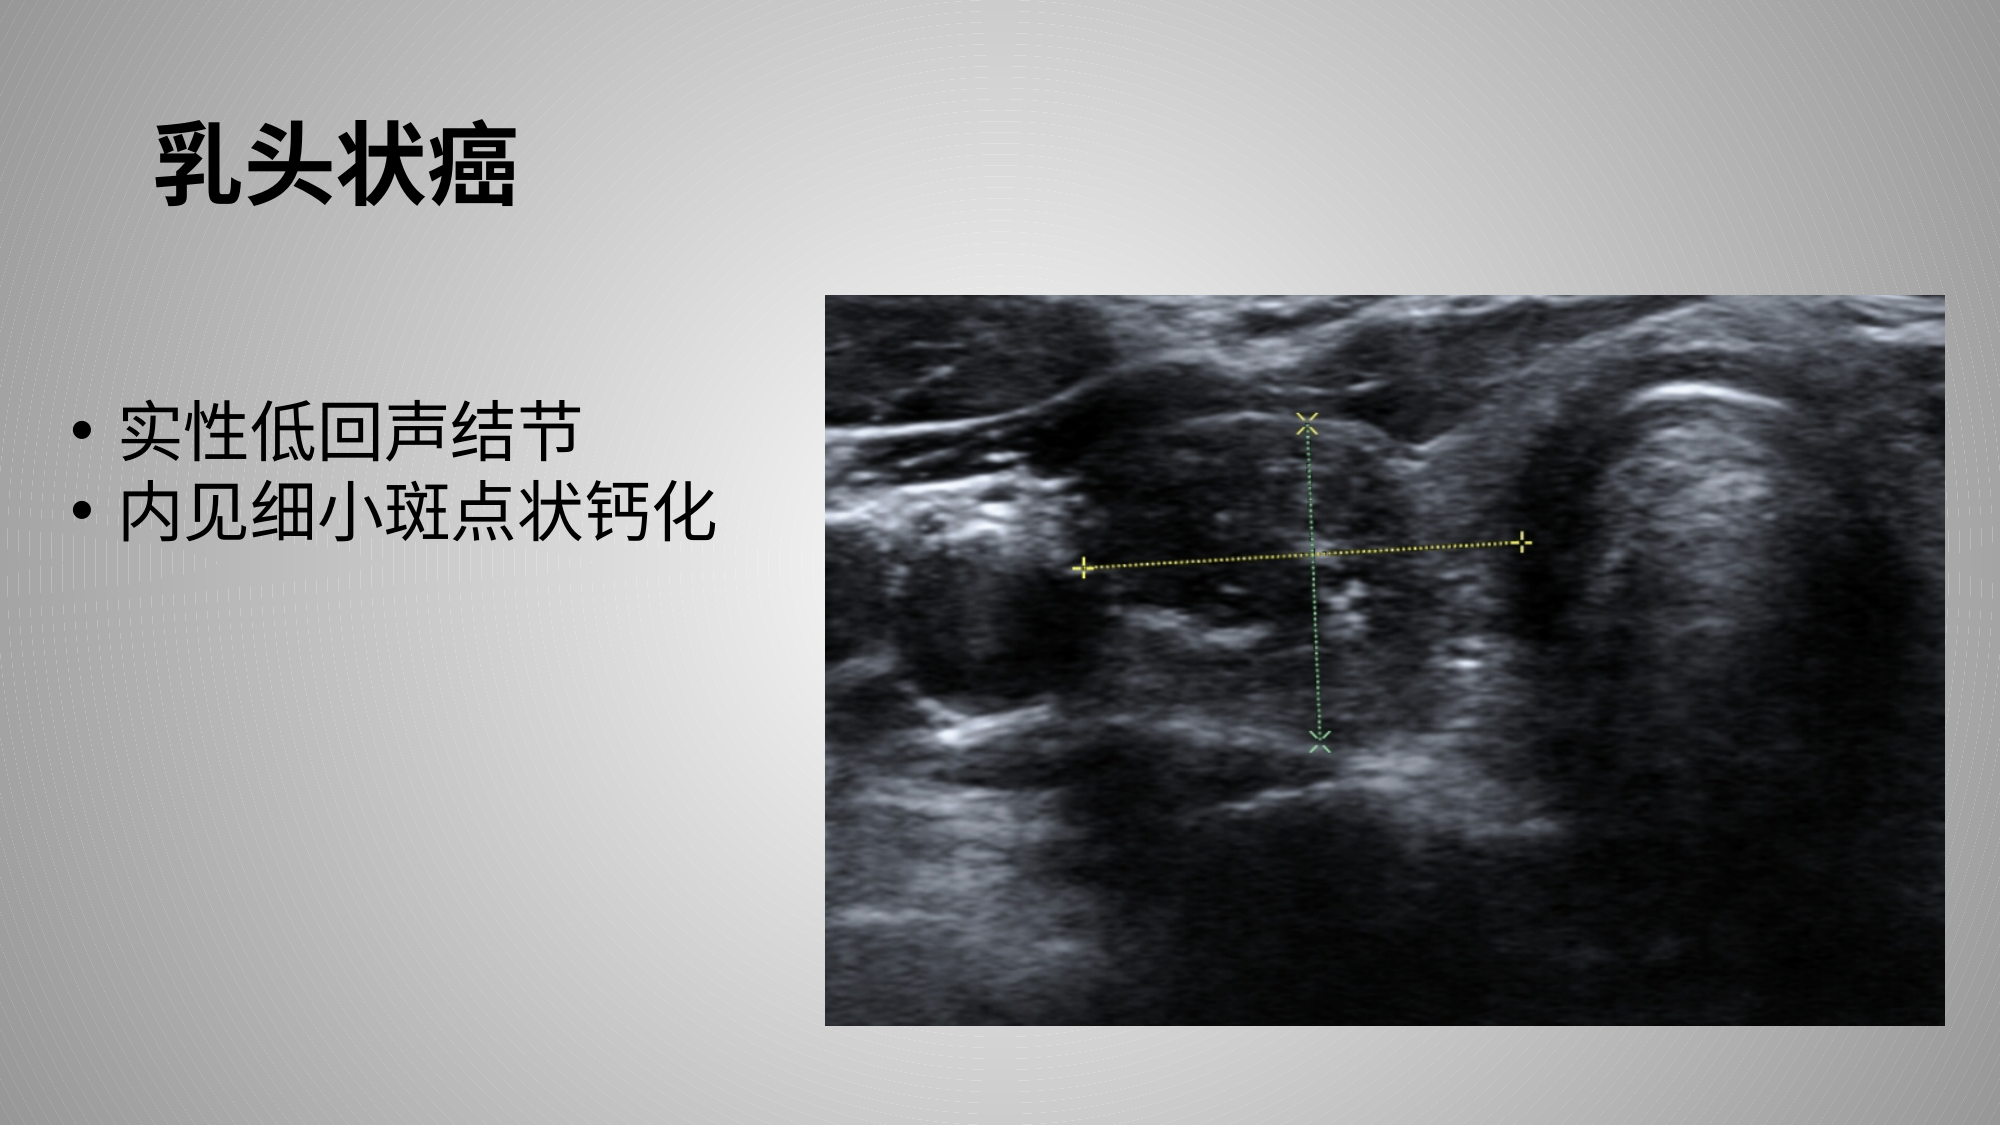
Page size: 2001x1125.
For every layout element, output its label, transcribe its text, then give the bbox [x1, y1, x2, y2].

title 乳头状癌 [137, 59, 1863, 278]
text_box 实性低回声结节 内见细小斑点状钙化 [55, 382, 785, 557]
picture [825, 295, 1945, 1026]
